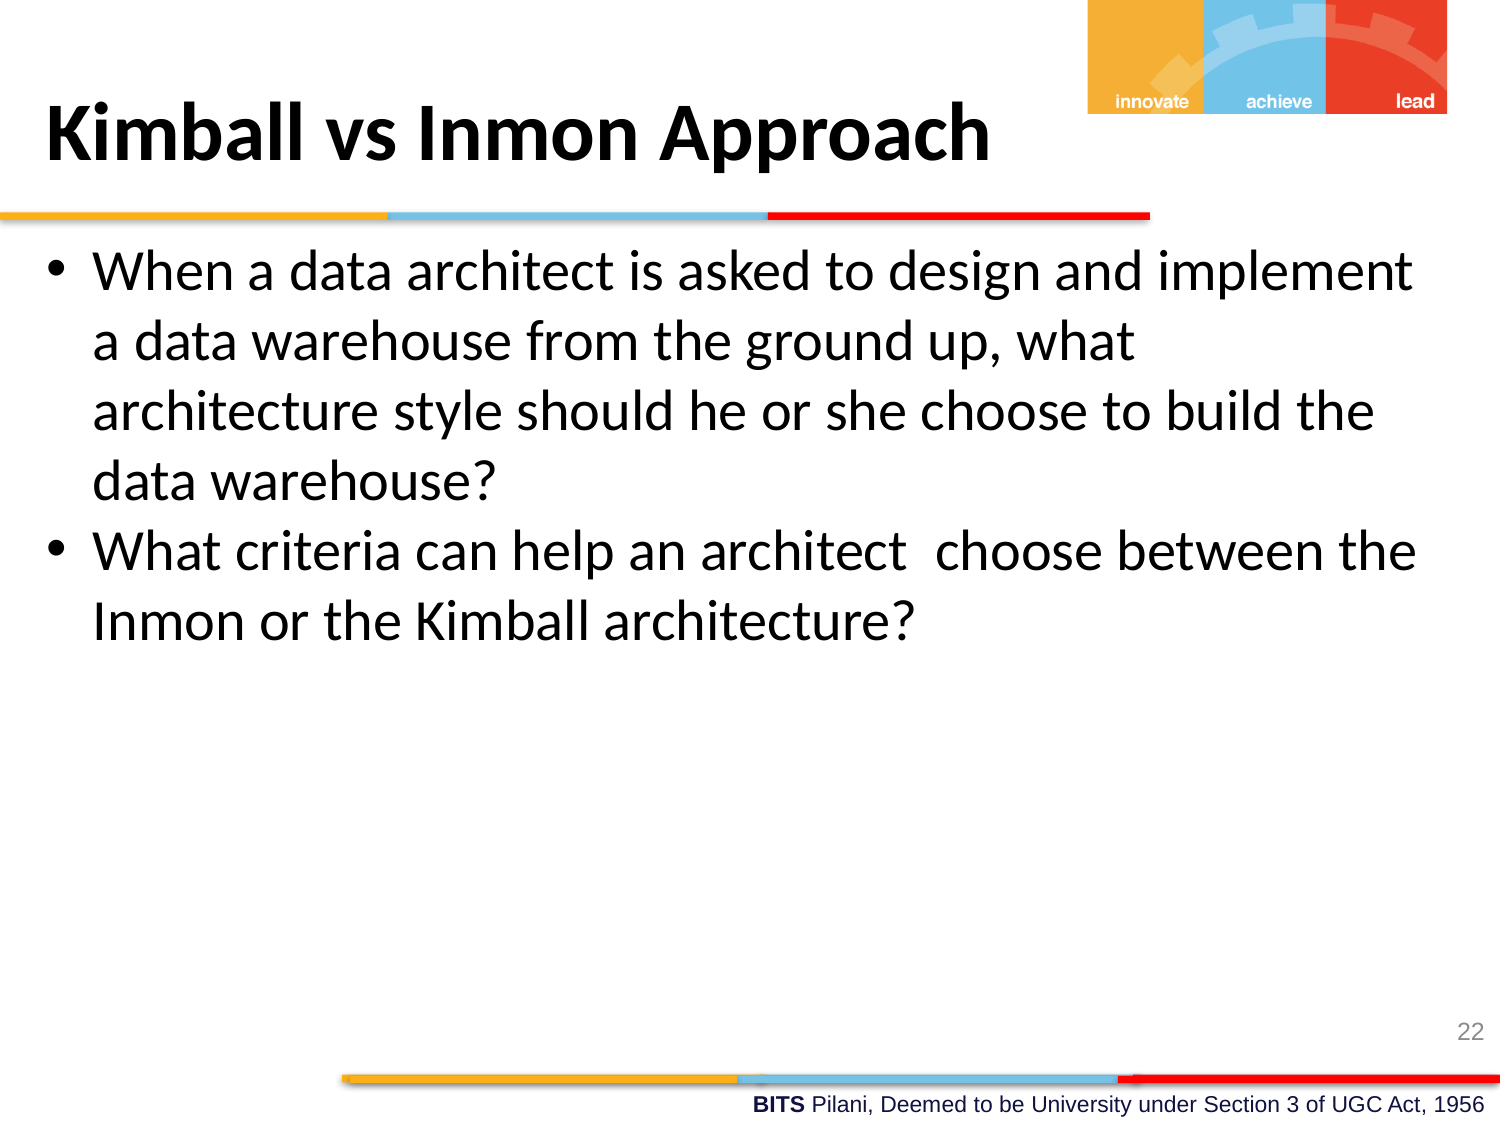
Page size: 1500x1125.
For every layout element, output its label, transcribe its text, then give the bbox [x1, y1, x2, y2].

text_box When a data architect is asked to design and implement a data warehouse from the ground up, what architecture style should he or she choose to build the data warehouse? What criteria can help an architect choose between the Inmon or the Kimball architecture? [31, 224, 1444, 730]
text_box Kimball vs Inmon Approach [31, 69, 1169, 185]
slide_number 22 [1149, 1000, 1500, 1061]
picture [1087, 0, 1448, 114]
